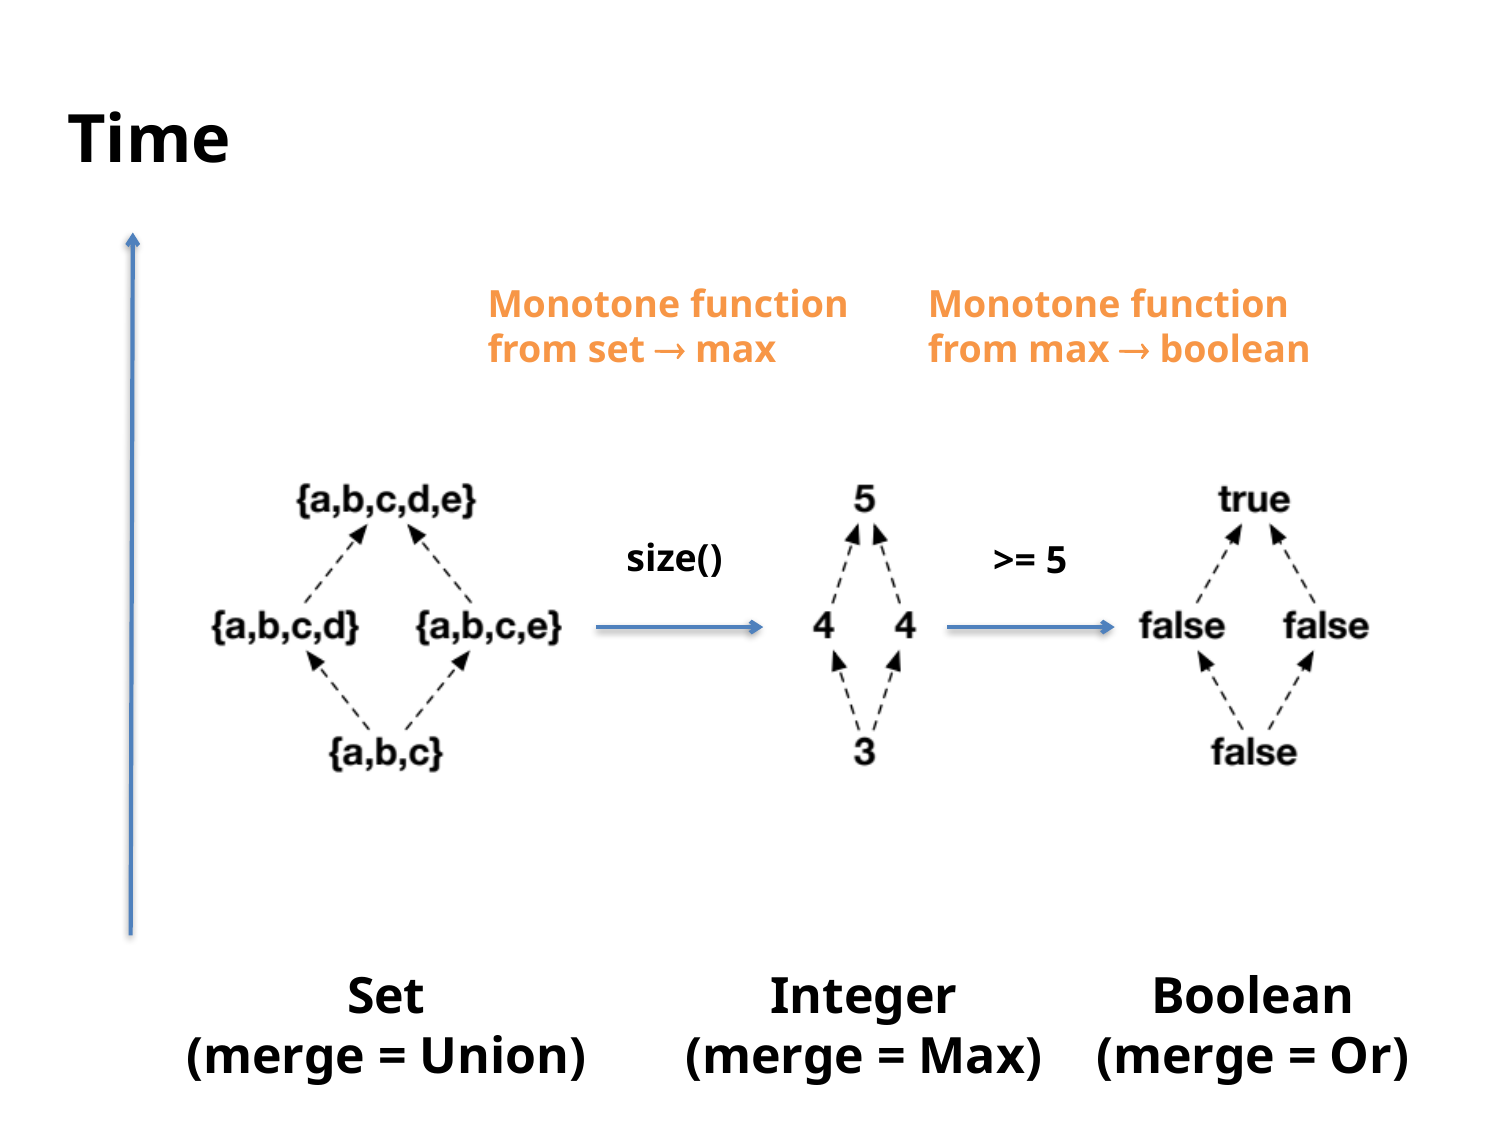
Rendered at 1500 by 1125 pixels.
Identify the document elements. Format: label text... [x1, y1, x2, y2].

text_box size() [611, 527, 738, 587]
text_box Time [52, 88, 246, 184]
picture [801, 474, 927, 774]
picture [201, 474, 571, 774]
text_box Monotone function from max  boolean [913, 272, 1326, 377]
text_box >= 5 [978, 529, 1083, 589]
text_box Set (merge = Union) [171, 956, 602, 1092]
text_box Monotone function from set  max [472, 272, 864, 377]
text_box Integer (merge = Max) [670, 956, 1058, 1092]
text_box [130, 232, 134, 936]
picture [1127, 474, 1379, 774]
text_box Boolean (merge = Or) [1081, 956, 1425, 1092]
